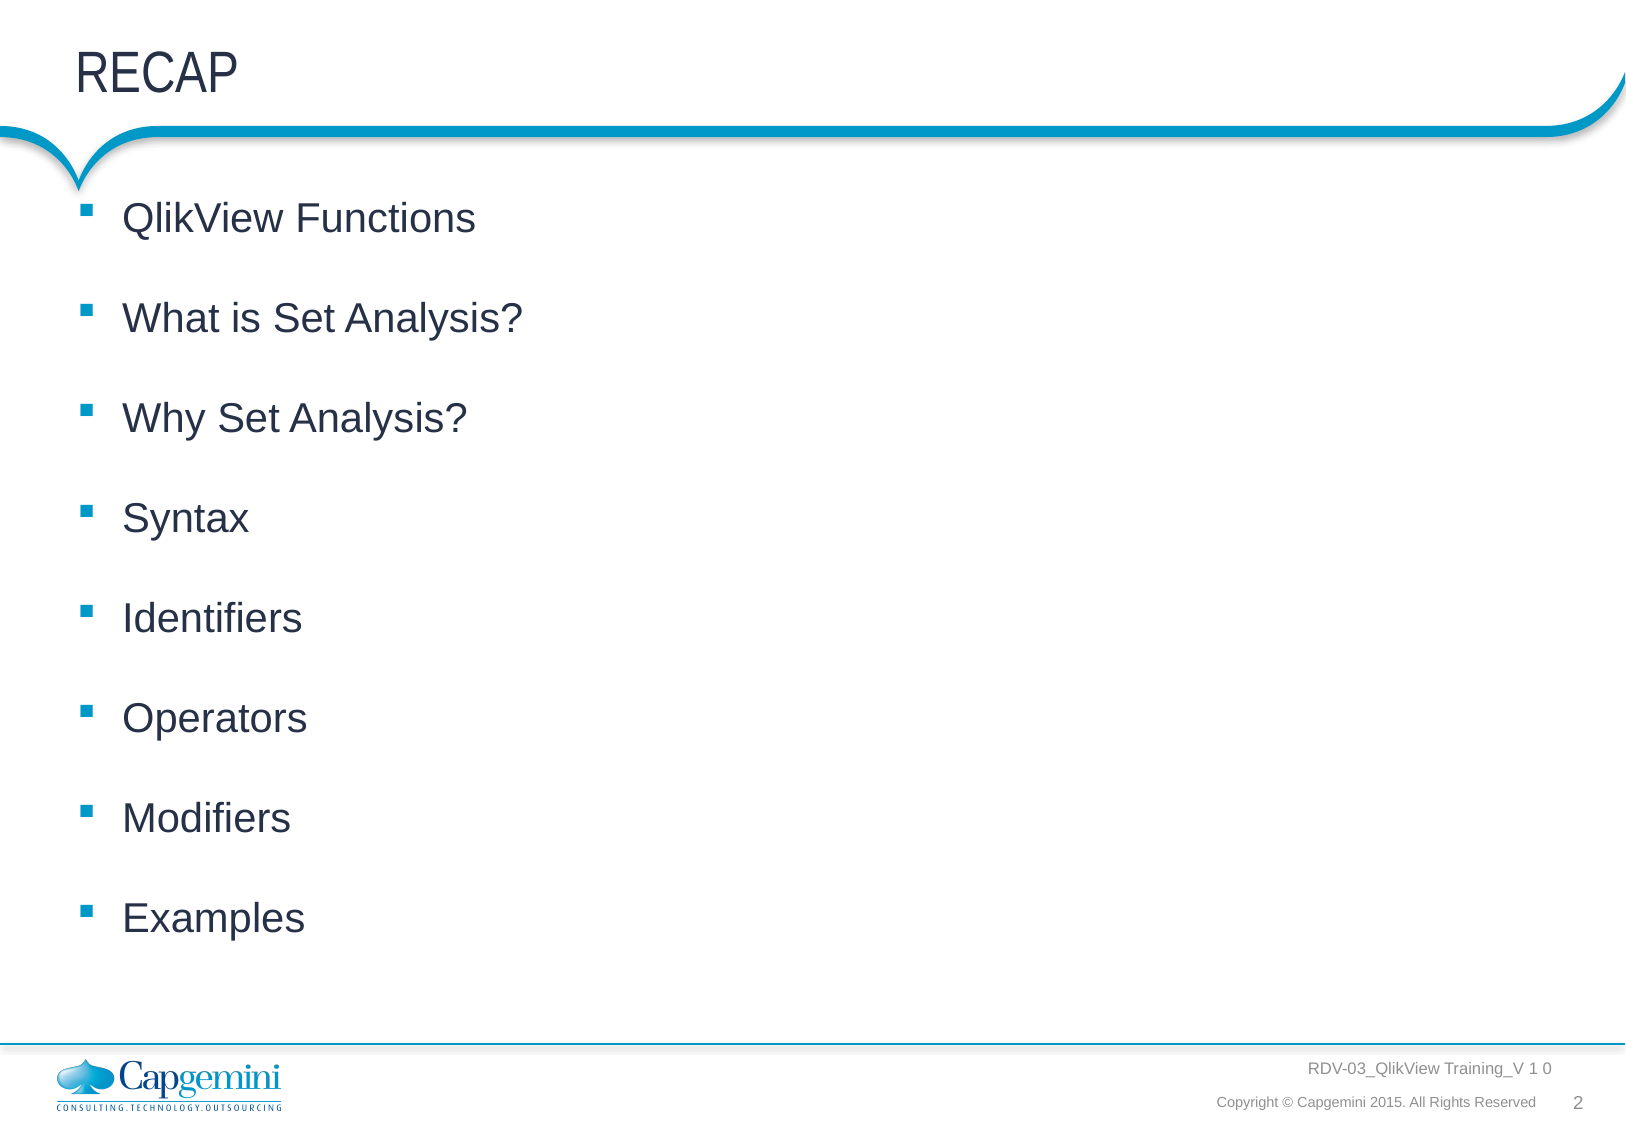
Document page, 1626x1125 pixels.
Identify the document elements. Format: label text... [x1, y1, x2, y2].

picture [57, 1059, 281, 1111]
list QlikView Functions What is Set Analysis? Why Set Analysis? Syntax Identifiers Operators Modifiers Examples [62, 185, 1562, 1011]
title RECAP [0, 0, 1625, 150]
